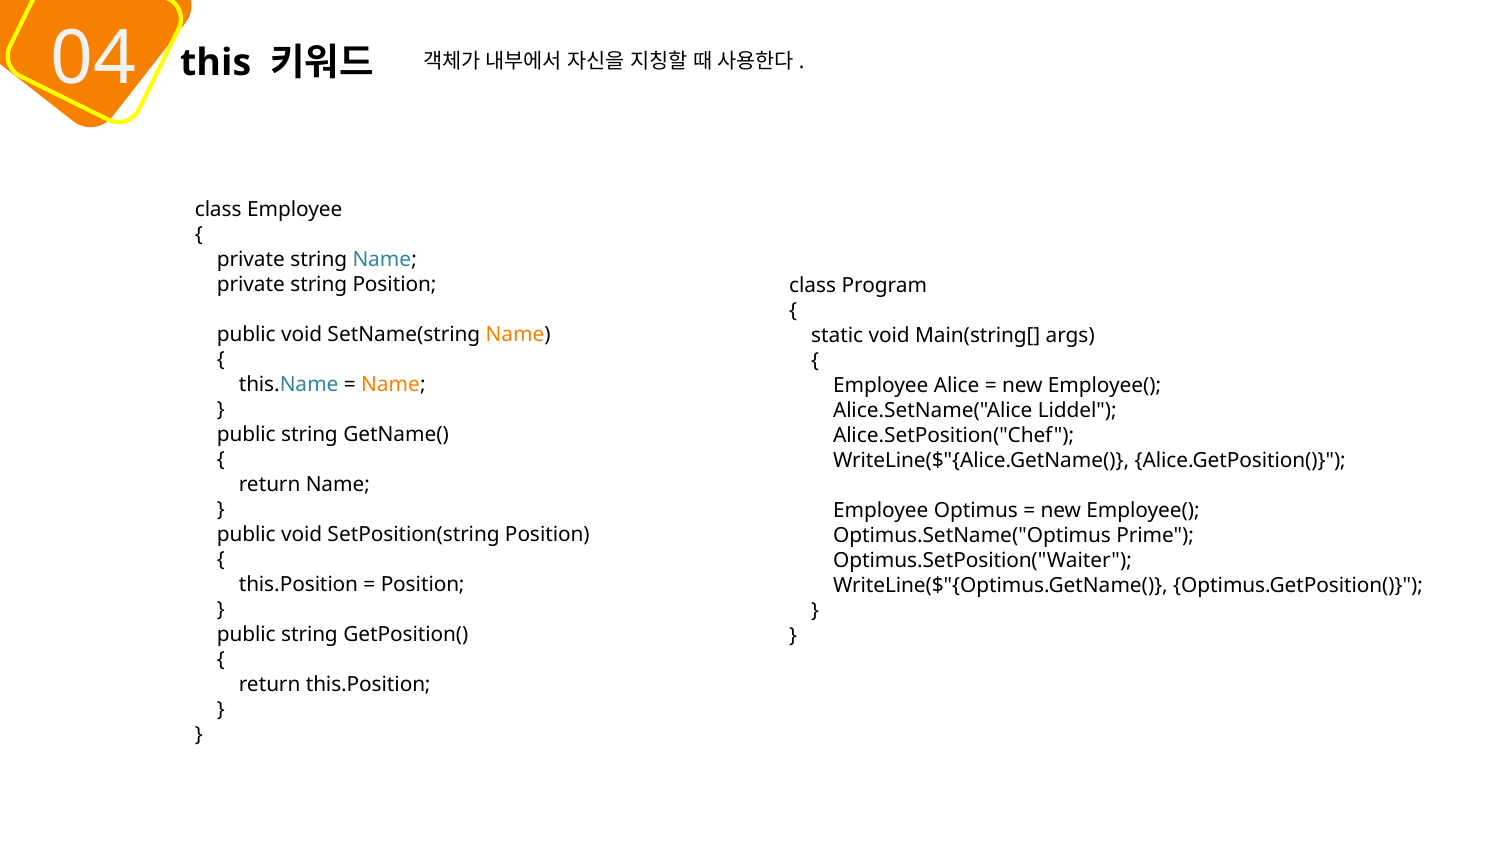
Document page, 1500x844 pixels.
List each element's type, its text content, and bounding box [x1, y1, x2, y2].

text_box this 키워드 [171, 30, 389, 90]
text_box 객체가 내부에서 자신을 지칭할 때 사용한다. [408, 40, 820, 81]
text_box class Employee { private string Name; private string Position; public void SetName(string Name) { this.Name = Name; } public string GetName() { return Name; } public void SetPosition(string Position) { this.Position = Position; } public string GetPosition() { return this.Position; } } [180, 188, 930, 753]
text_box class Program { static void Main(string[] args) { Employee Alice = new Employee(); Alice.SetName("Alice Liddel"); Alice.SetPosition("Chef"); WriteLine($"{Alice.GetName()}, {Alice.GetPosition()}"); Employee Optimus = new Employee(); Optimus.SetName("Optimus Prime"); Optimus.SetPosition("Waiter"); WriteLine($"{Optimus.GetName()}, {Optimus.GetPosition()}"); } } [774, 264, 1438, 679]
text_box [0, 0, 167, 108]
